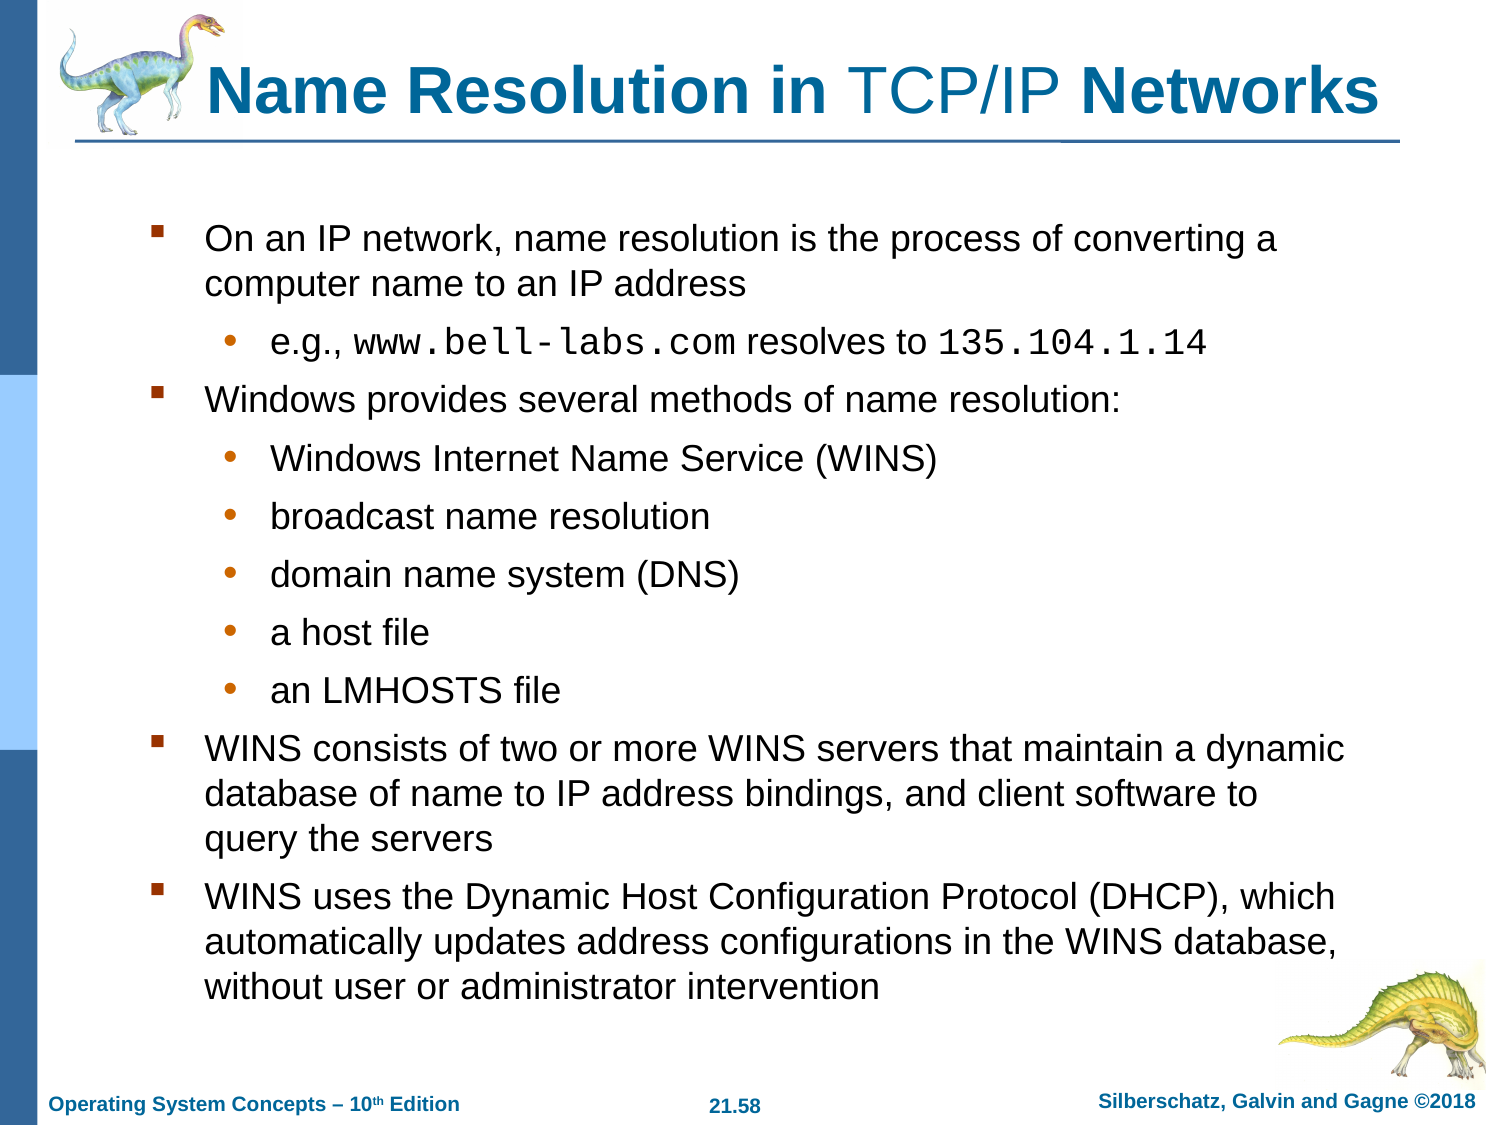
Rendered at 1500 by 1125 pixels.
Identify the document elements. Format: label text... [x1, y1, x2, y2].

list On an IP network, name resolution is the process of converting a computer name to an IP address e.g., www.bell-labs.com resolves to 135.104.1.14 Windows provides several methods of name resolution: Windows Internet Name Service (WINS) broadcast name resolution domain name system (DNS) a host file an LMHOSTS file WINS consists of two or more WINS servers that maintain a dynamic database of name to IP address bindings, and client software to query the servers WINS uses the Dynamic Host Configuration Protocol (DHCP), which automatically updates address configurations in the WINS database, without user or administrator intervention [133, 206, 1366, 882]
title Name Resolution in TCP/IP Networks [131, 34, 1457, 135]
picture [1275, 959, 1486, 1090]
picture [46, 0, 243, 149]
